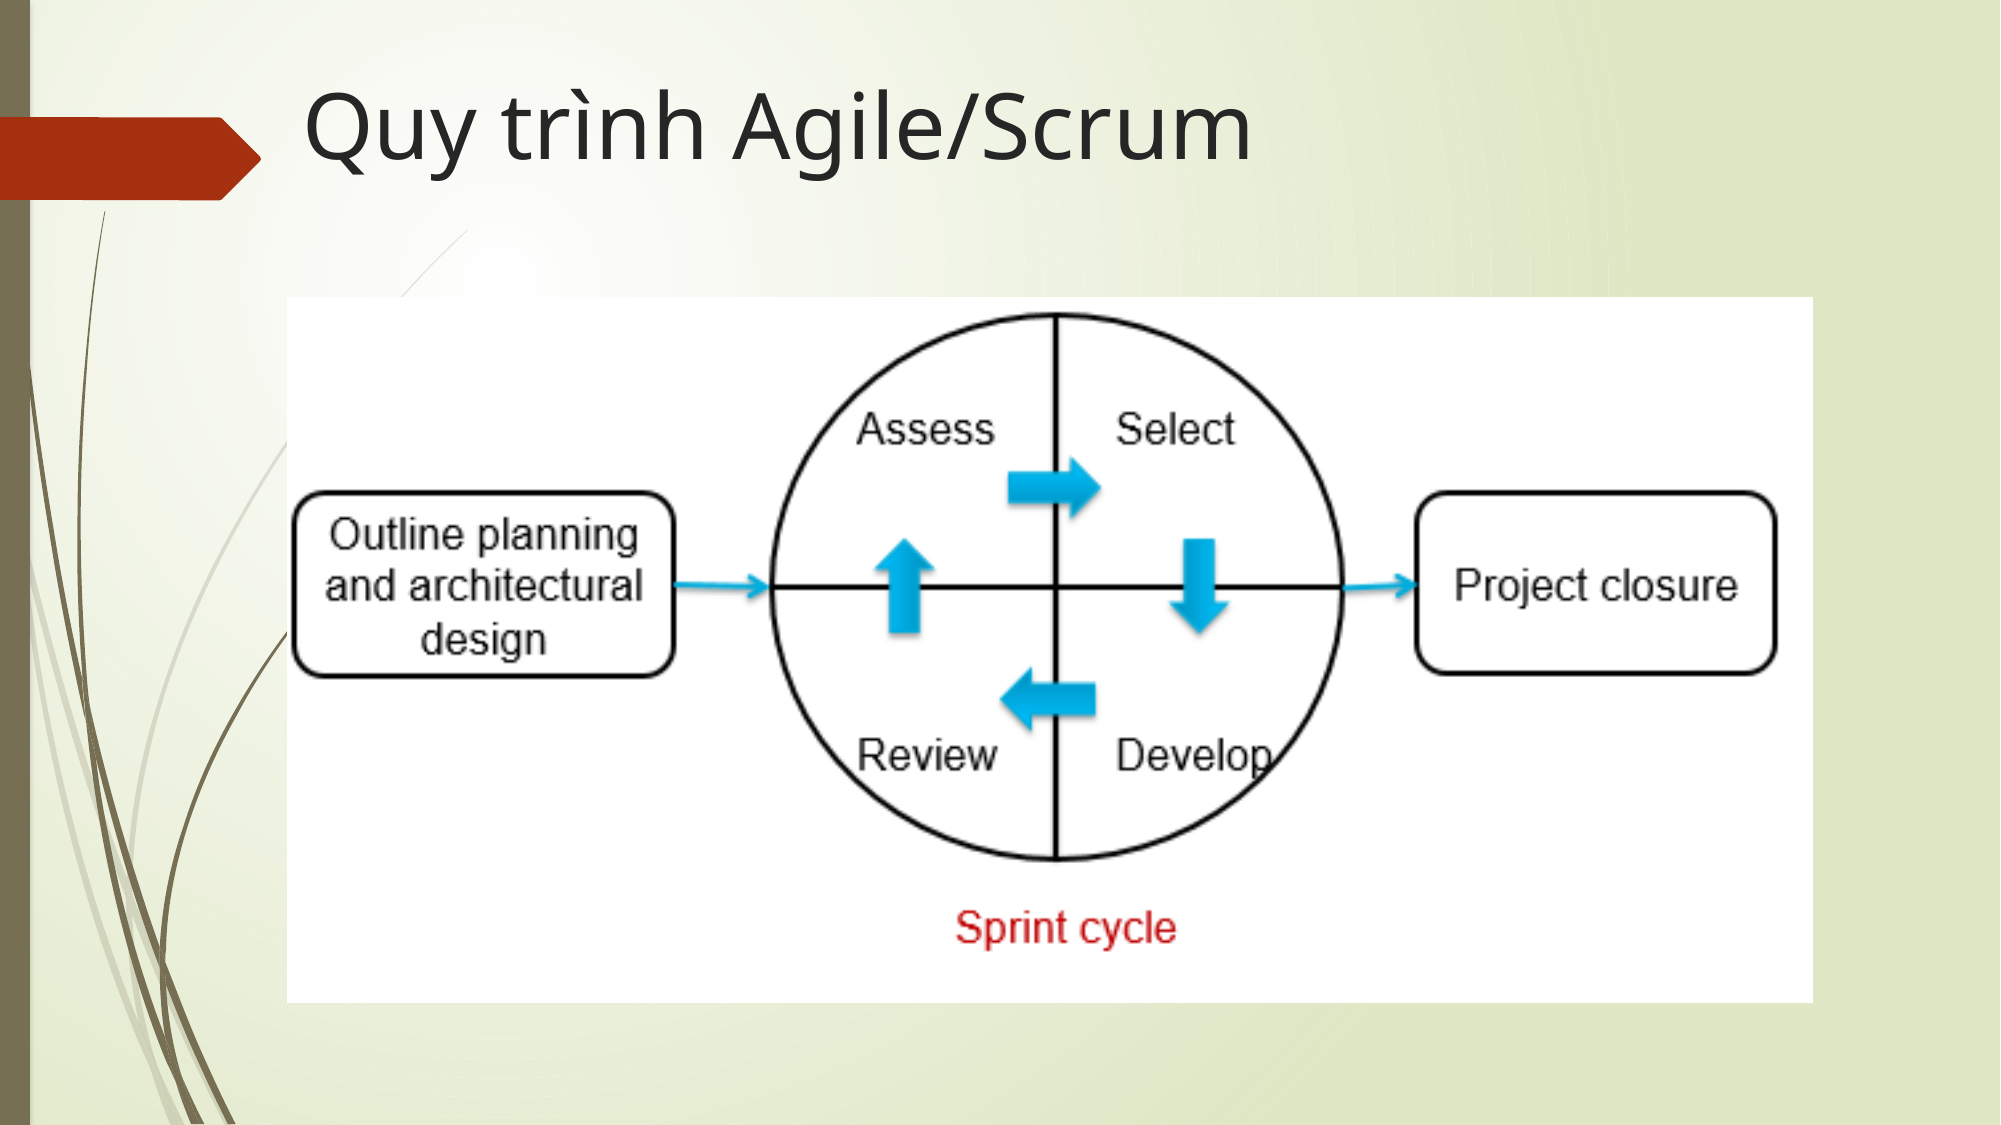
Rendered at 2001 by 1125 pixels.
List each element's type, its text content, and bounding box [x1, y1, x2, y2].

title Quy trình Agile/Scrum [287, 60, 1888, 247]
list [286, 297, 1814, 1004]
